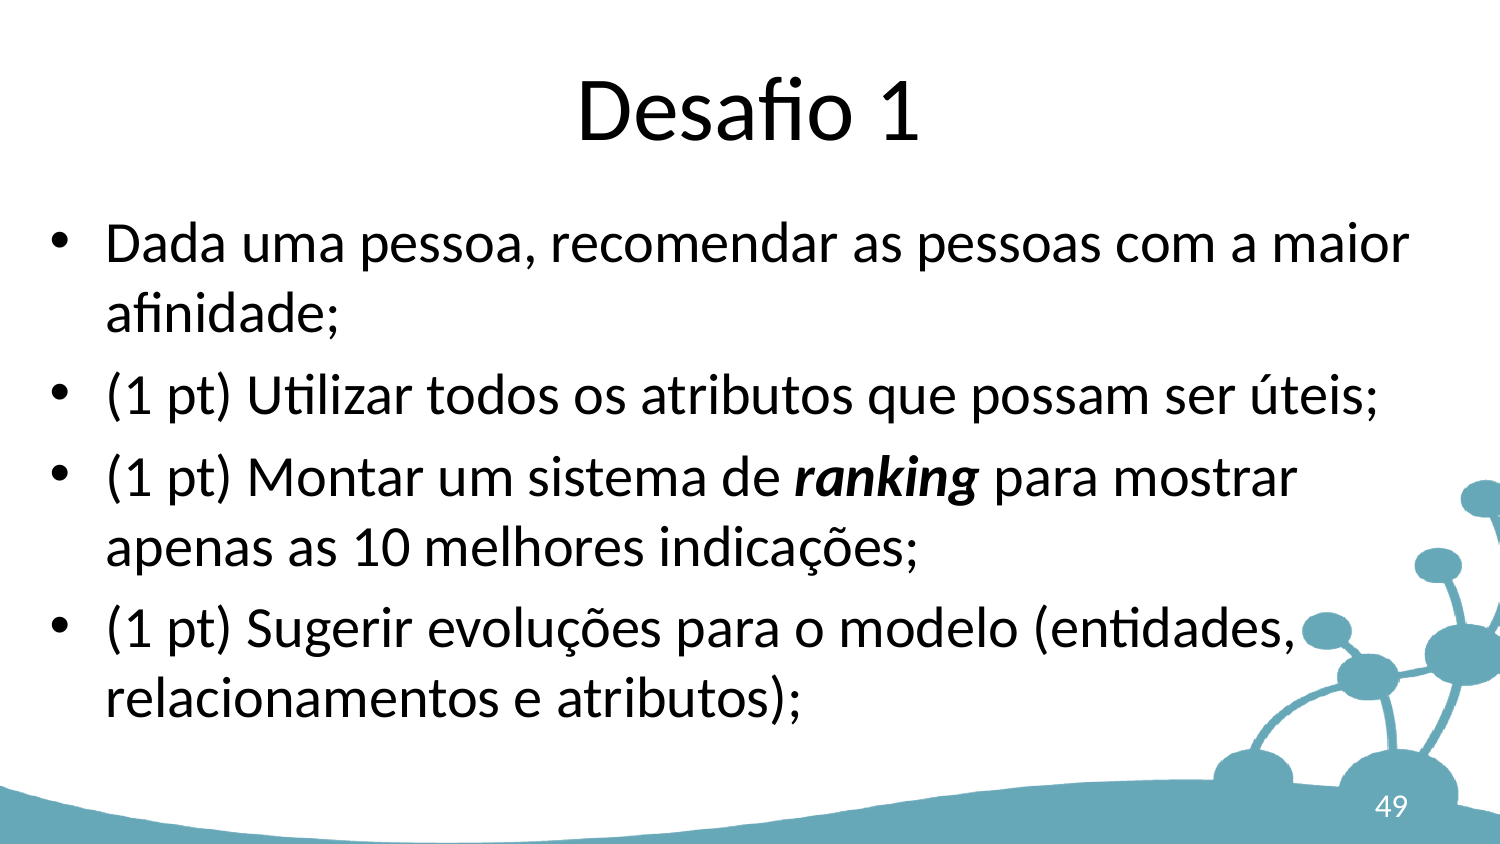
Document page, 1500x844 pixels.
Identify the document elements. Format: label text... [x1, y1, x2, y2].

slide_number 49 [1073, 782, 1424, 827]
title Desafio 1 [75, 33, 1425, 175]
list Dada uma pessoa, recomendar as pessoas com a maior afinidade; (1 pt) Utilizar todos os atributos que possam ser úteis; (1 pt) Montar um sistema de ranking para mostrar apenas as 10 melhores indicações; (1 pt) Sugerir evoluções para o modelo (entidades, relacionamentos e atributos); [34, 196, 1464, 777]
